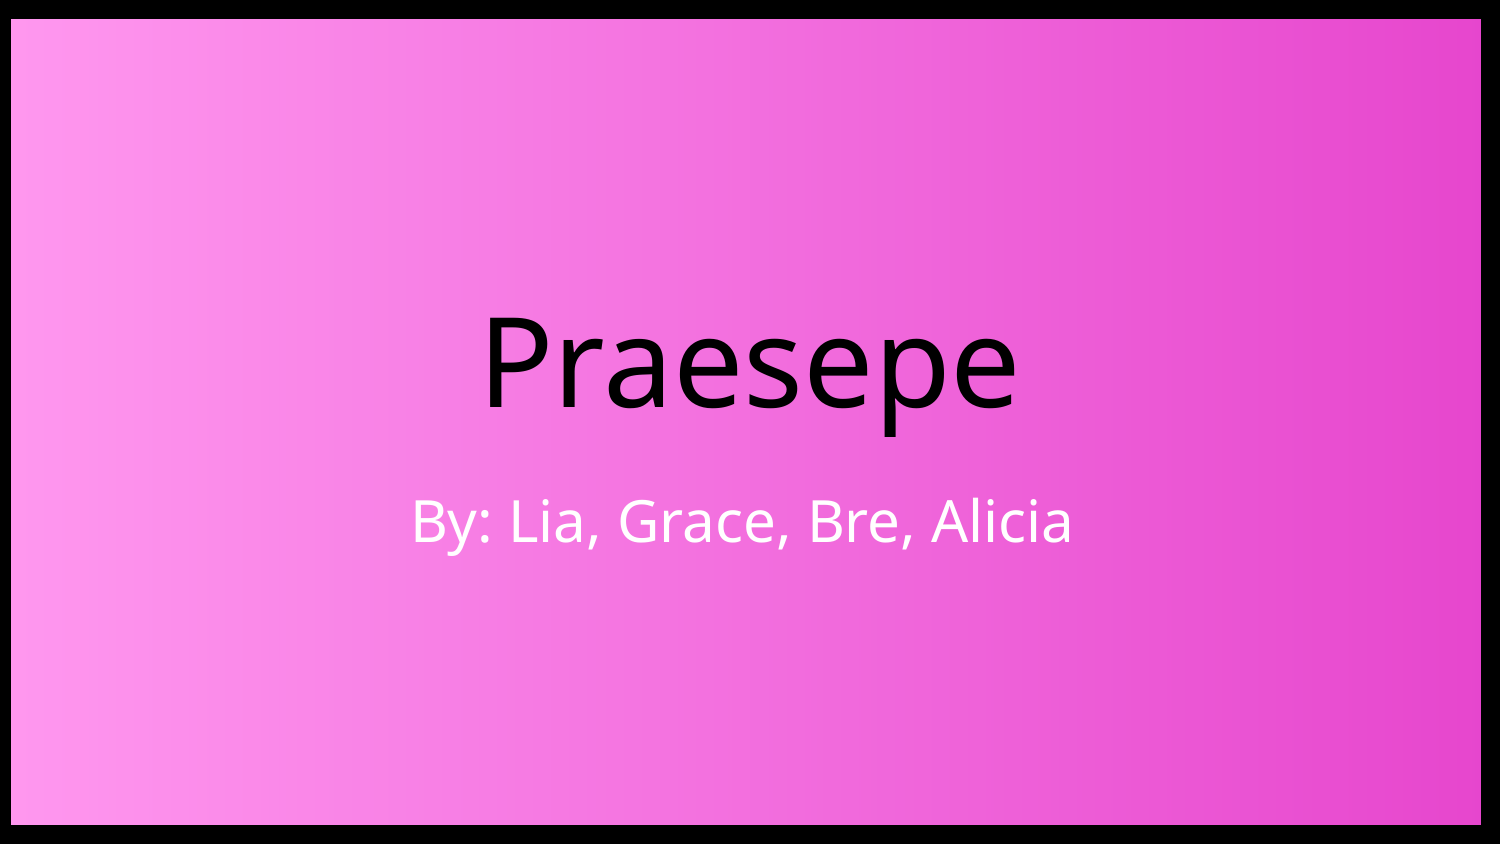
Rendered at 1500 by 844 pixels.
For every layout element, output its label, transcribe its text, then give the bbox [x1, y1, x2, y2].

subtitle By: Lia, Grace, Bre, Alicia [51, 464, 1449, 595]
text_box [0, 0, 1500, 844]
title Praesepe [51, 122, 1449, 459]
